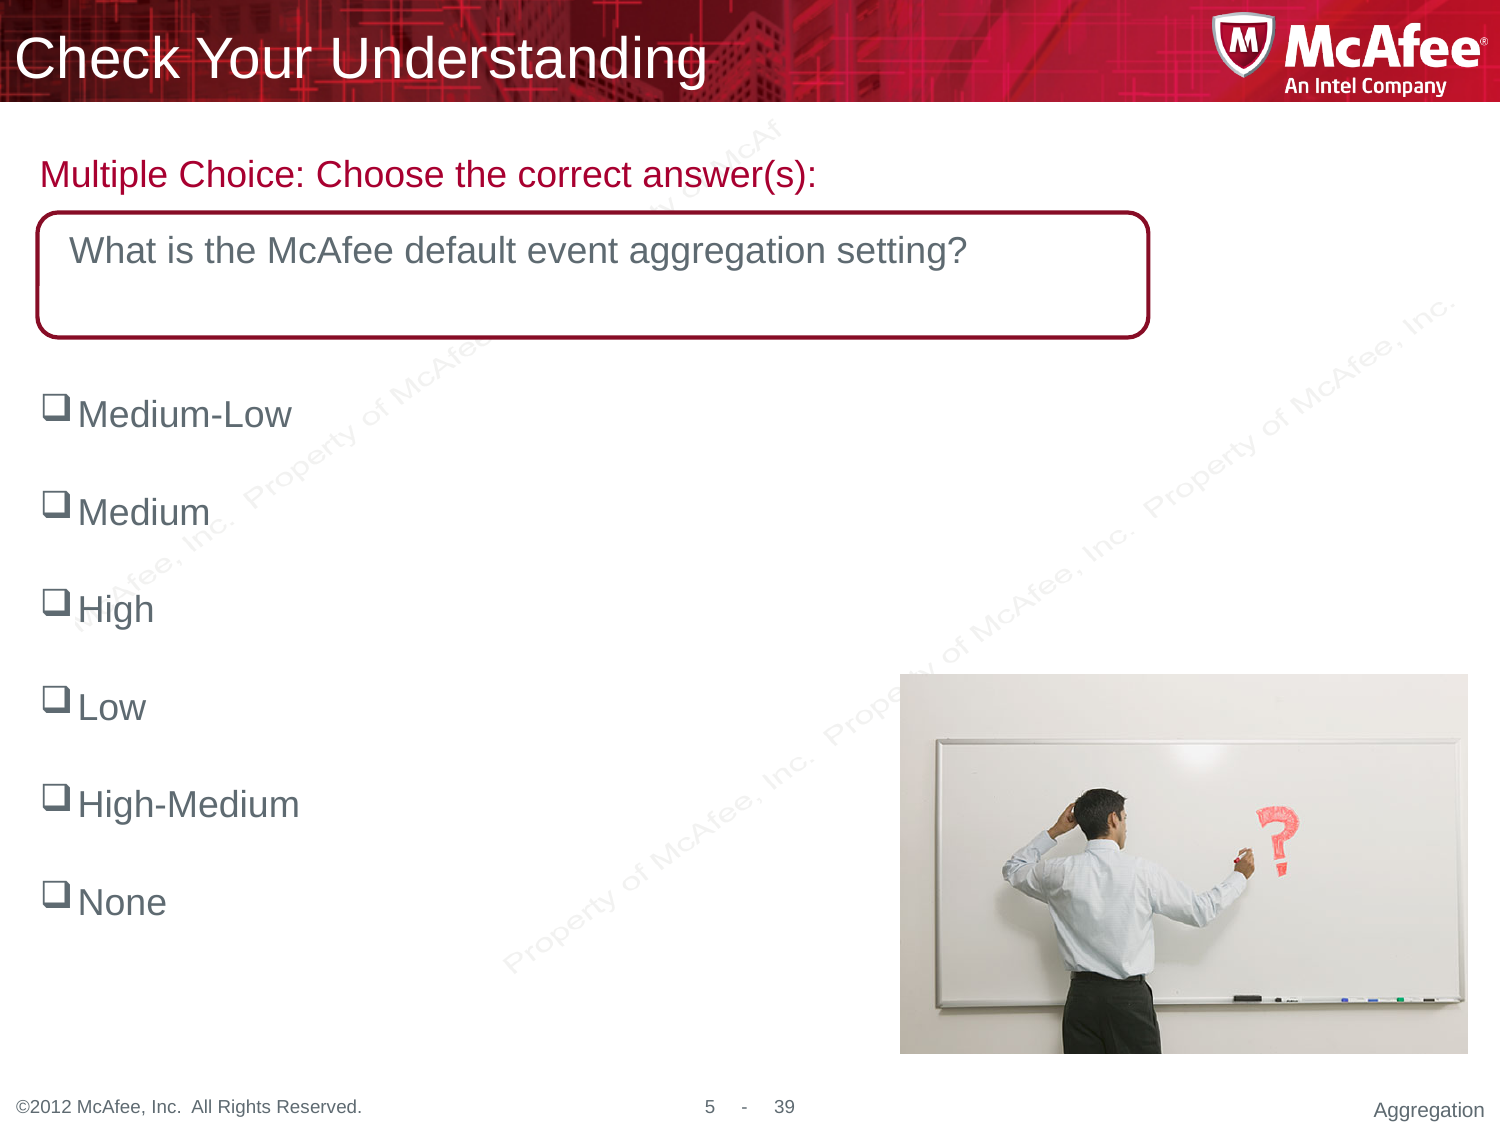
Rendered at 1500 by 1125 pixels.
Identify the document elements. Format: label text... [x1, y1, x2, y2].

list Medium-Low Medium High Low High-Medium None [24, 337, 1151, 988]
picture [0, 0, 1500, 1054]
footer Aggregation [1104, 1089, 1500, 1125]
list What is the McAfee default event aggregation setting? [53, 217, 1119, 331]
